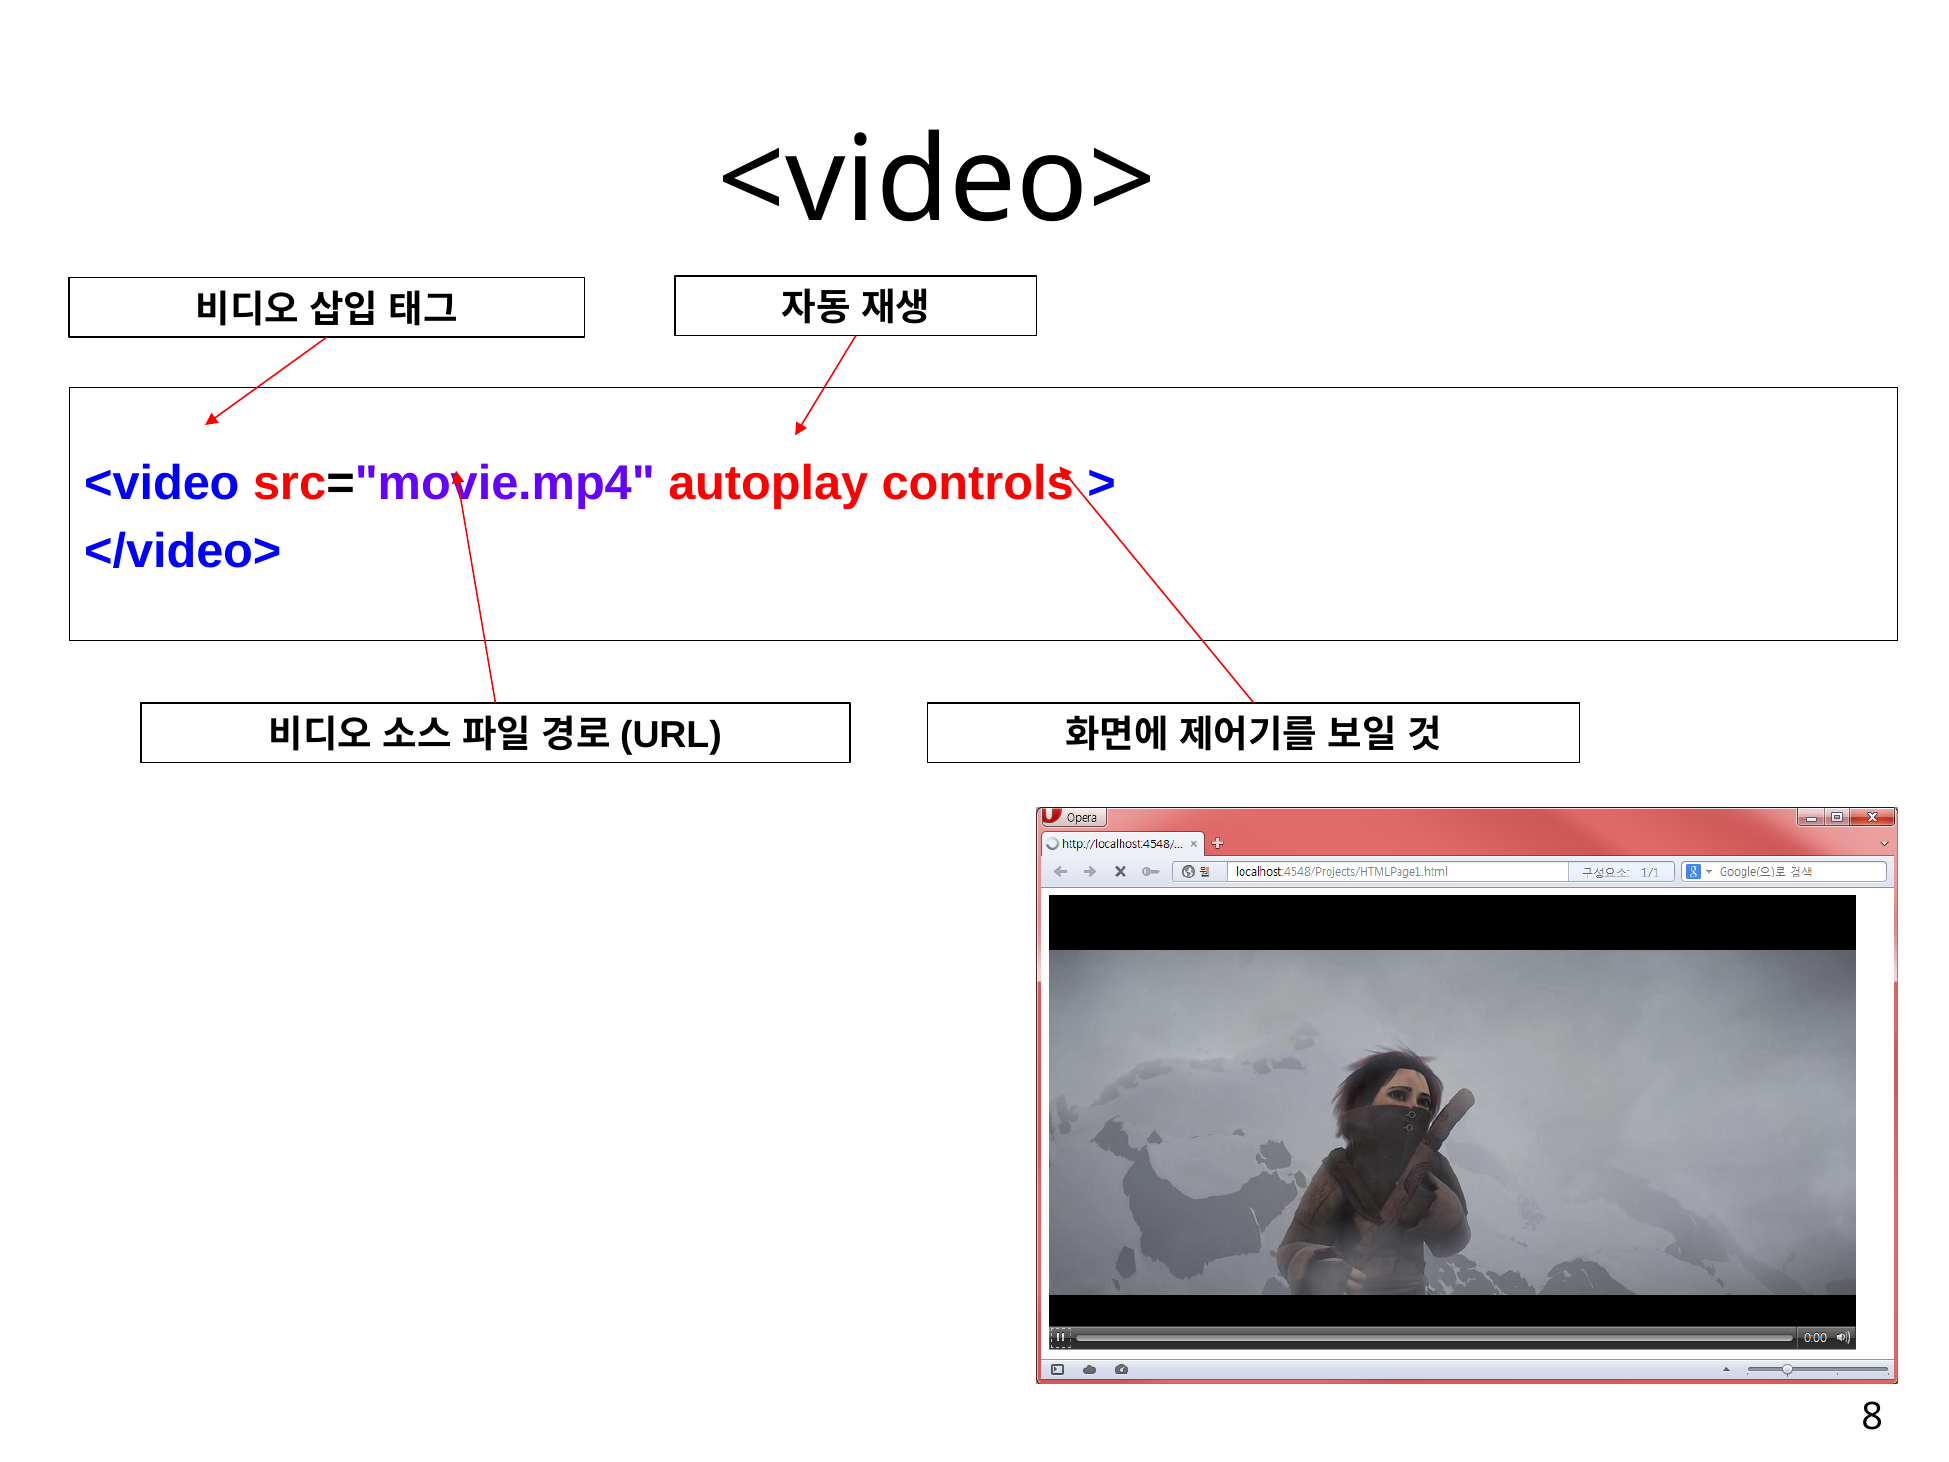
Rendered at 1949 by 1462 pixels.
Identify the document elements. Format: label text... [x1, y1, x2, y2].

text_box 자동 재생 [675, 275, 1037, 336]
list <video src="movie.mp4" autoplay controls > </video> [69, 387, 1898, 641]
text_box 화면에 제어기를 보일 것 [927, 702, 1580, 763]
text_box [204, 337, 328, 426]
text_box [455, 470, 496, 704]
picture [1036, 807, 1899, 1385]
text_box 비디오 소스 파일 경로(URL) [140, 702, 850, 763]
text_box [794, 336, 856, 436]
text_box 비디오 삽입 태그 [69, 277, 585, 338]
title <video> [156, 92, 1749, 255]
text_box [1059, 466, 1254, 703]
slide_number 8 [1496, 1391, 1899, 1462]
